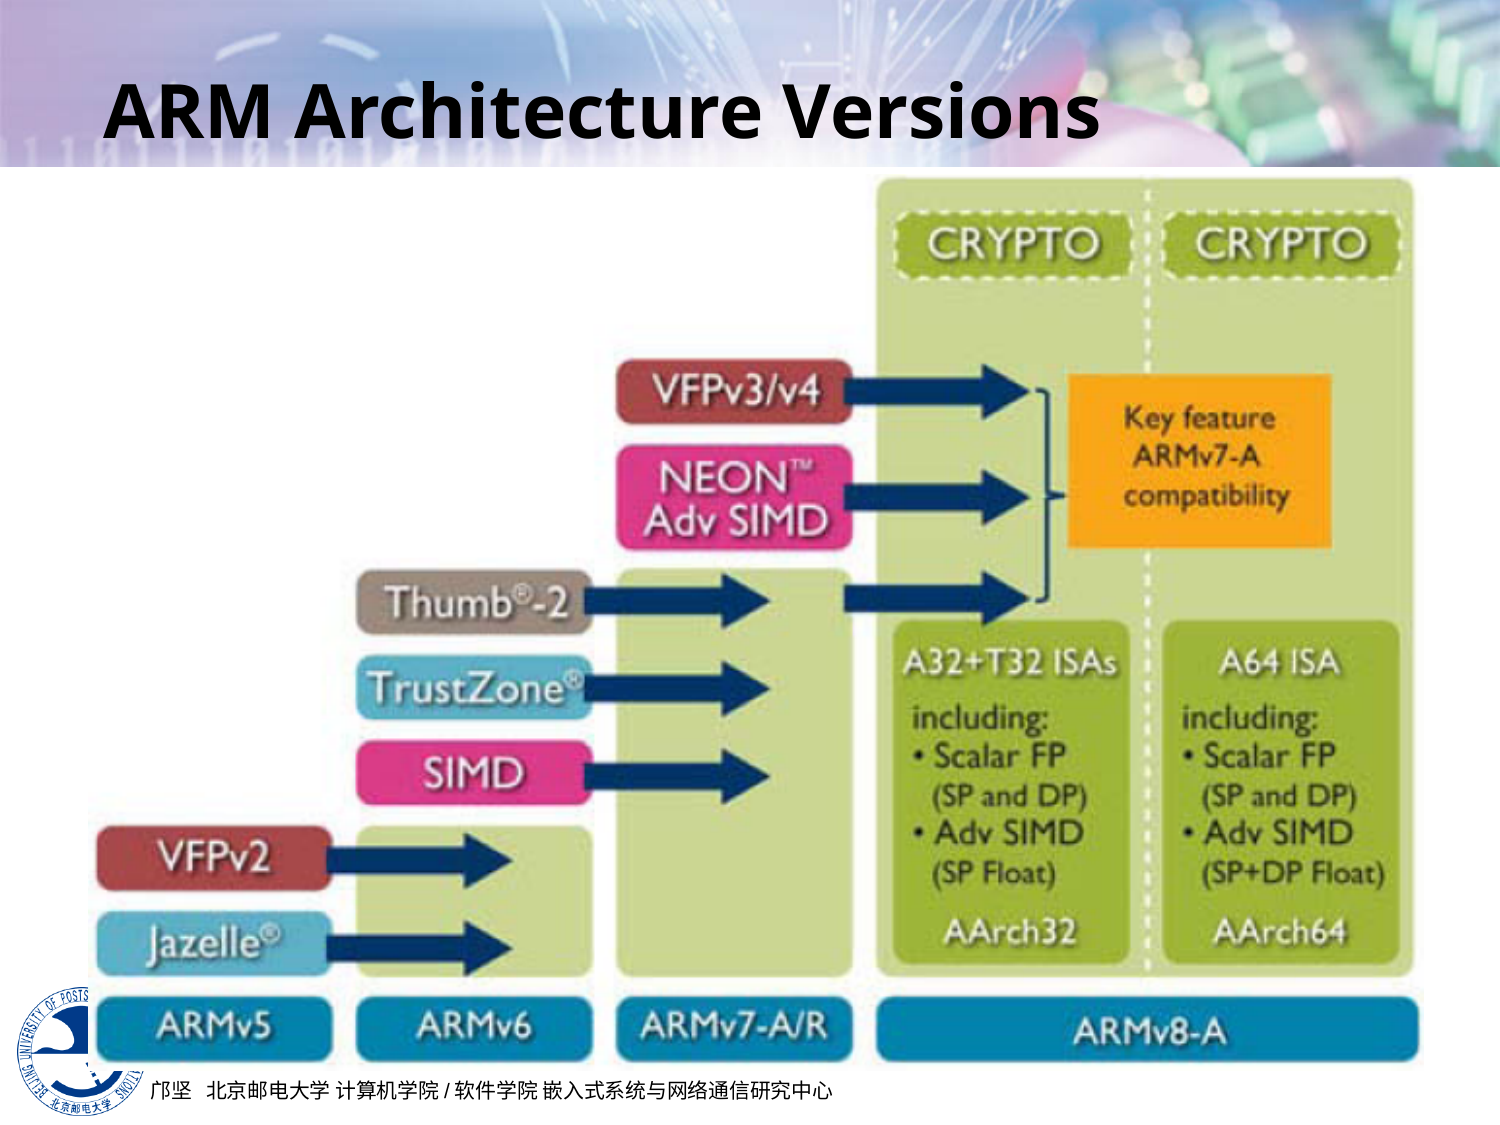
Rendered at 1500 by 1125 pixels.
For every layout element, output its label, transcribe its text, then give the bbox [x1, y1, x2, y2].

picture [17, 173, 1424, 1116]
title ARM Architecture Versions [88, 48, 1500, 161]
picture [0, 0, 1500, 167]
